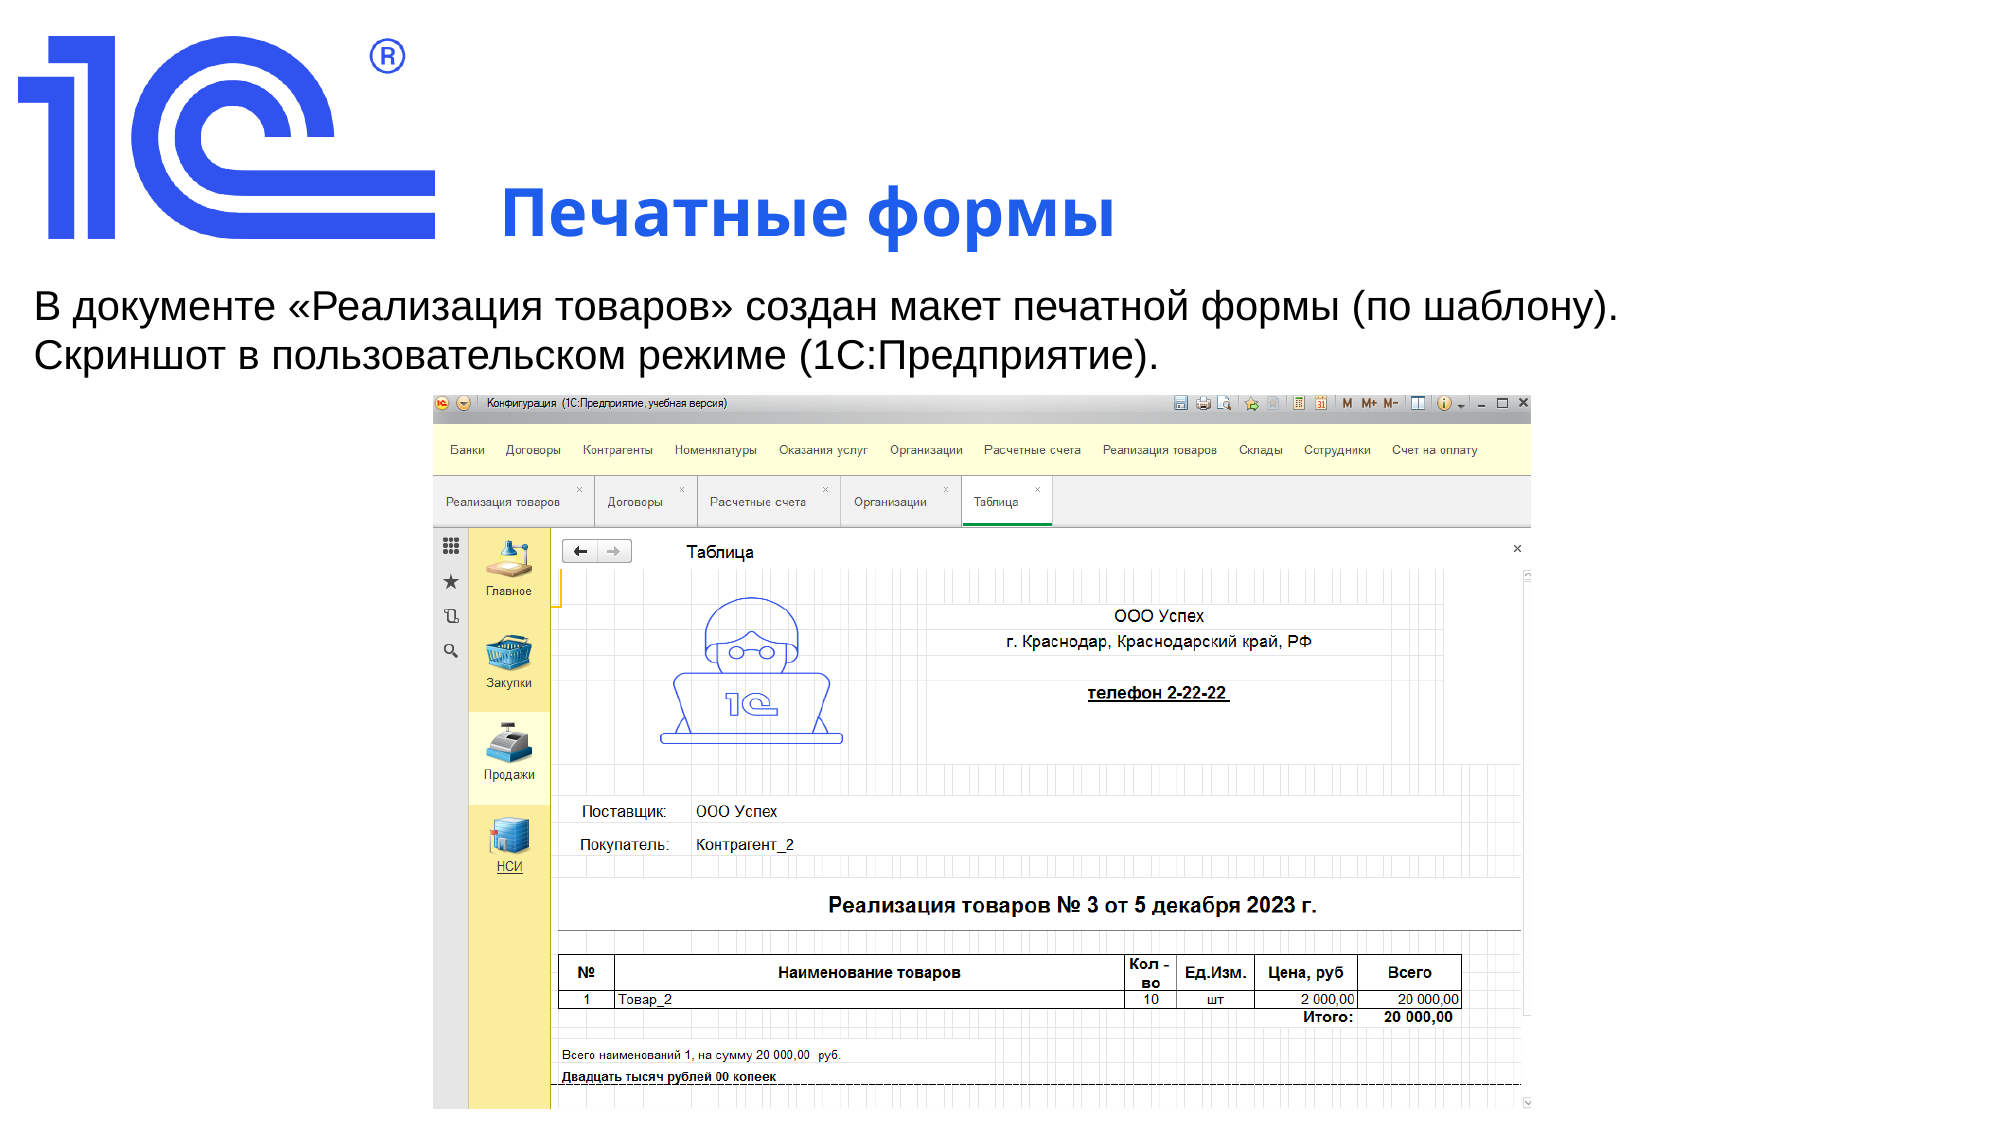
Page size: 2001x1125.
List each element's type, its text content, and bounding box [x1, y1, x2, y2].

text_box В документе «Реализация товаров» создан макет печатной формы (по шаблону). Скриншот в пользовательском режиме (1С:Предприятие). [18, 270, 1946, 486]
picture [18, 35, 435, 240]
text_box Печатные формы [484, 171, 2000, 221]
picture [433, 394, 1532, 1109]
